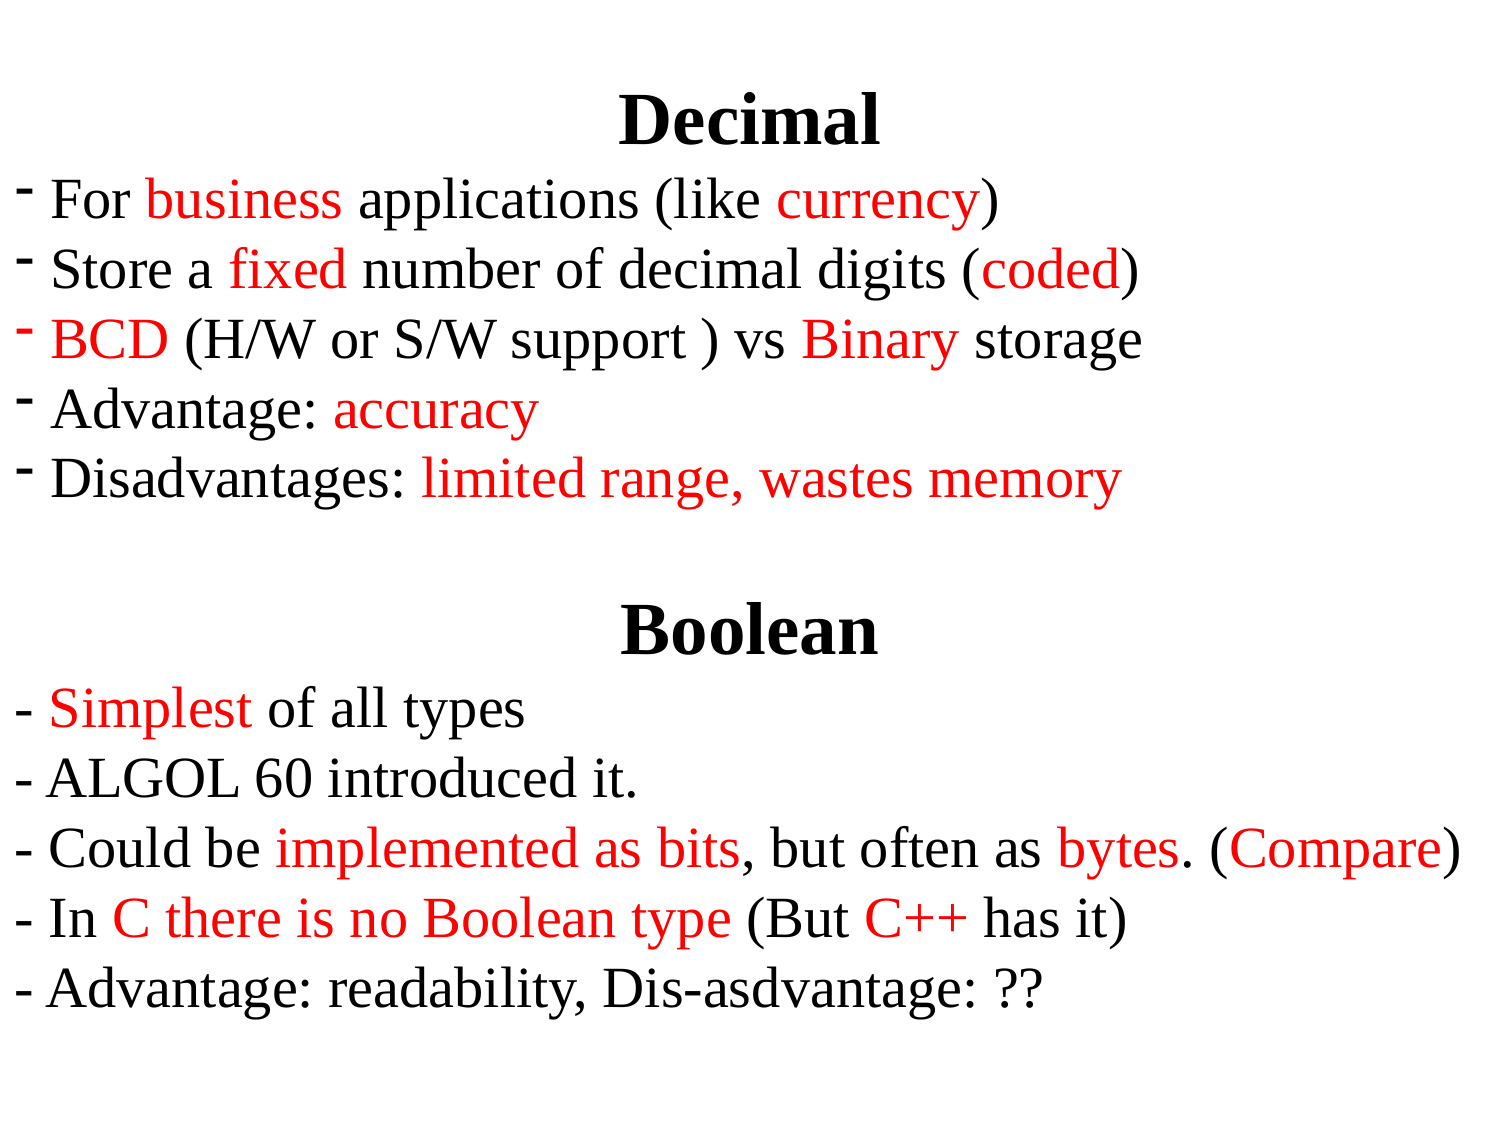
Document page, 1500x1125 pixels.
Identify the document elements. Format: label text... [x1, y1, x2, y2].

text_box Decimal For business applications (like currency) Store a fixed number of decimal digits (coded) BCD (H/W or S/W support ) vs Binary storage Advantage: accuracy Disadvantages: limited range, wastes memory Boolean - Simplest of all types - ALGOL 60 introduced it. - Could be implemented as bits, but often as bytes. (Compare) - In C there is no Boolean type (But C++ has it) - Advantage: readability, Dis-asdvantage: ?? [0, 62, 1500, 1027]
